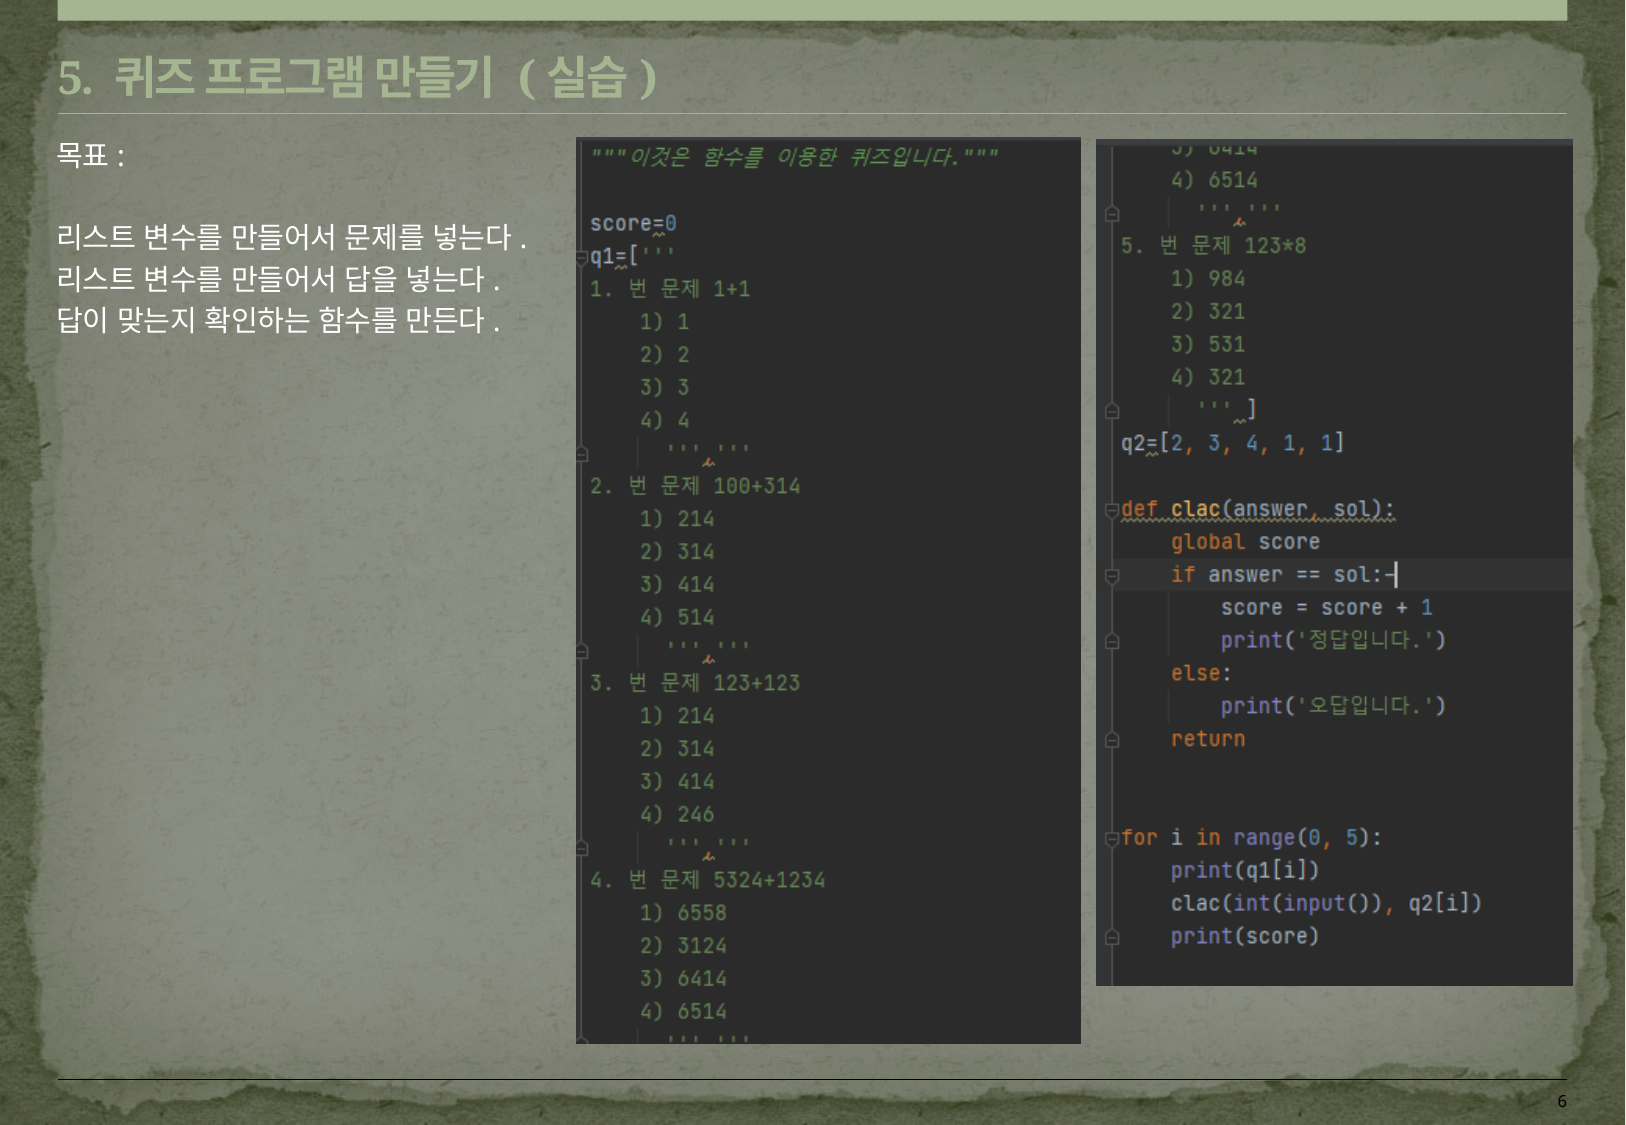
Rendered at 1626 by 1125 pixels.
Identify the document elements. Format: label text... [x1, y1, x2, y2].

title 5. 퀴즈 프로그램 만들기 (실습) [57, 40, 1568, 113]
slide_number 6 [1358, 1087, 1567, 1118]
picture [576, 137, 1081, 1044]
subtitle 목표: 리스트 변수를 만들어서 문제를 넣는다. 리스트 변수를 만들어서 답을 넣는다. 답이 맞는지 확인하는 함수를 만든다. [56, 137, 568, 185]
picture [1096, 139, 1573, 986]
